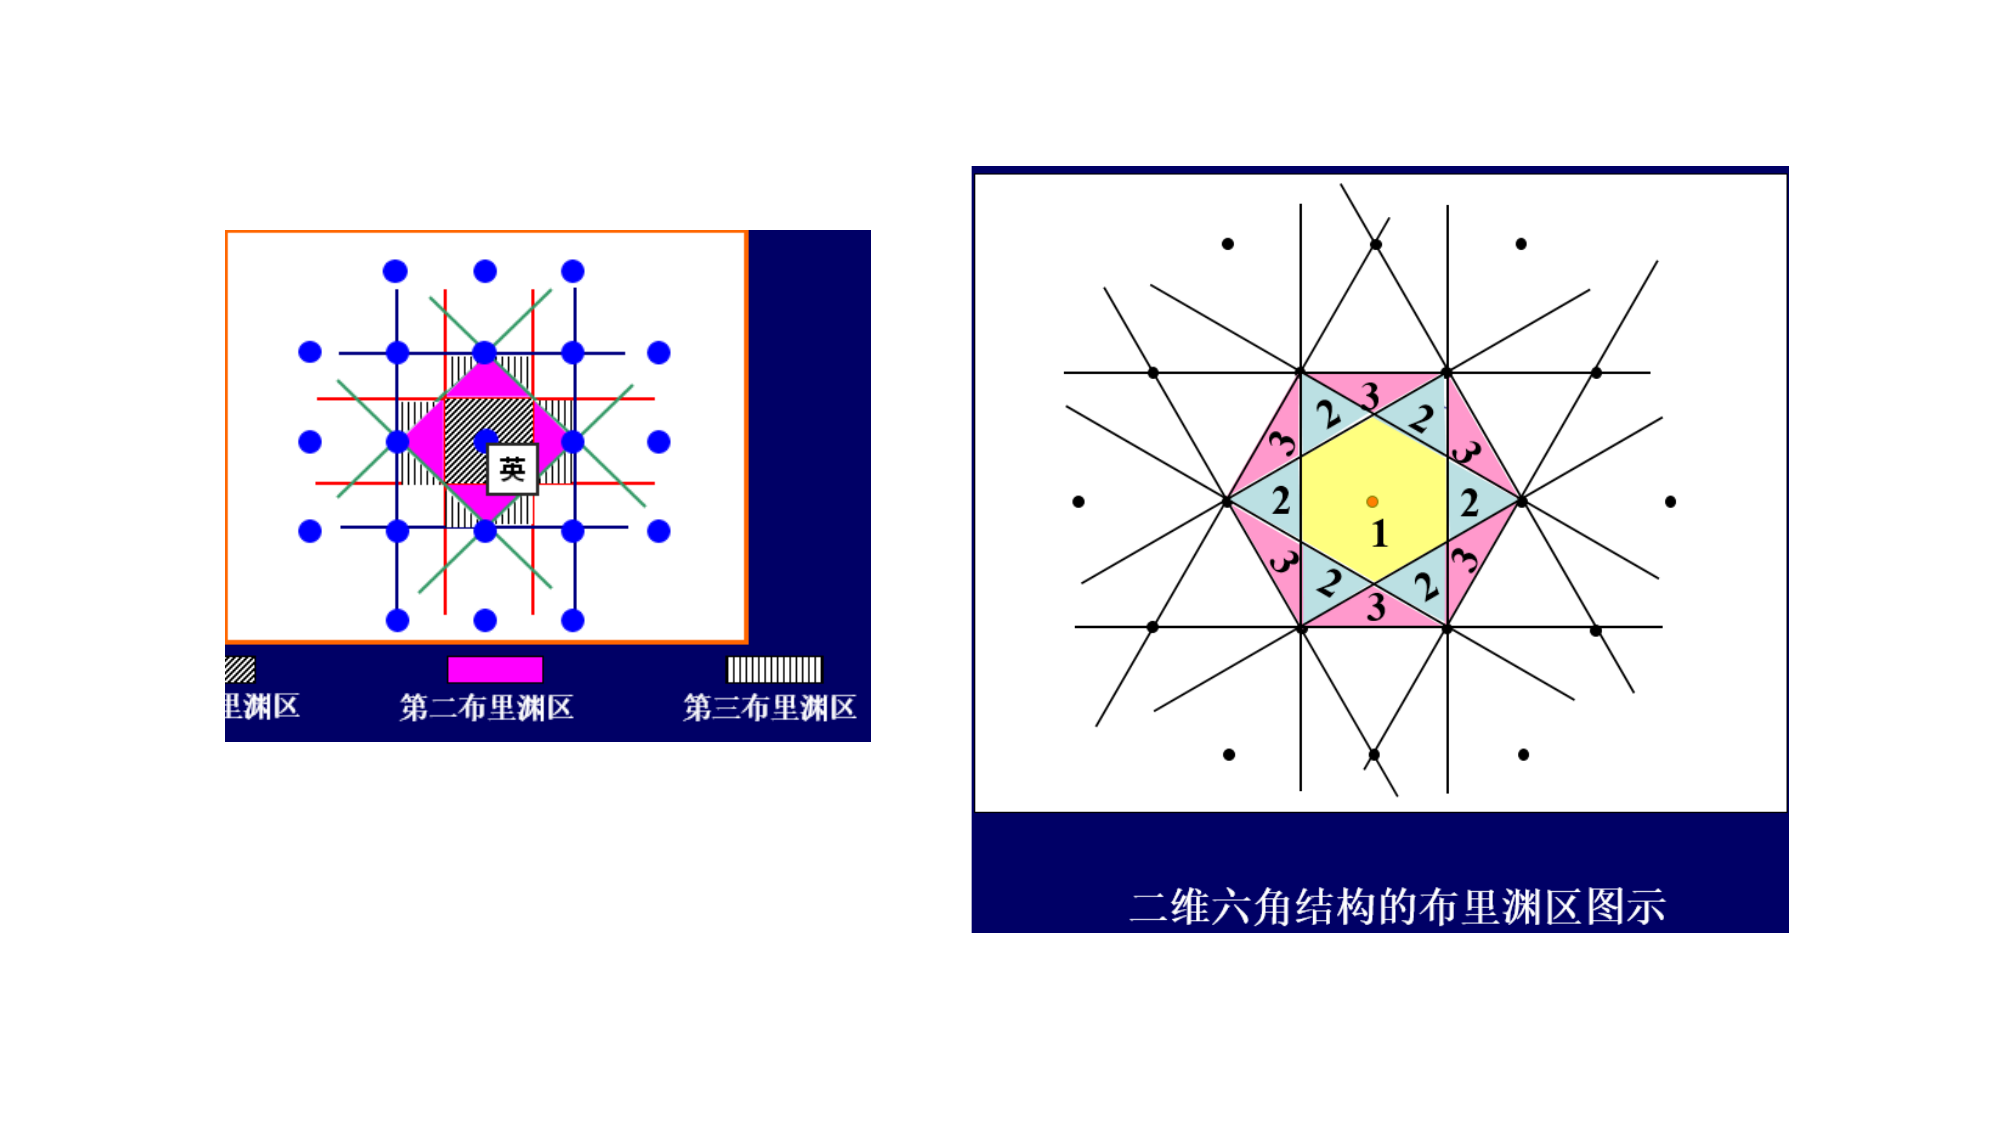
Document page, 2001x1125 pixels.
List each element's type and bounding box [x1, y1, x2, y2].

picture [971, 166, 1789, 933]
picture [225, 230, 871, 742]
